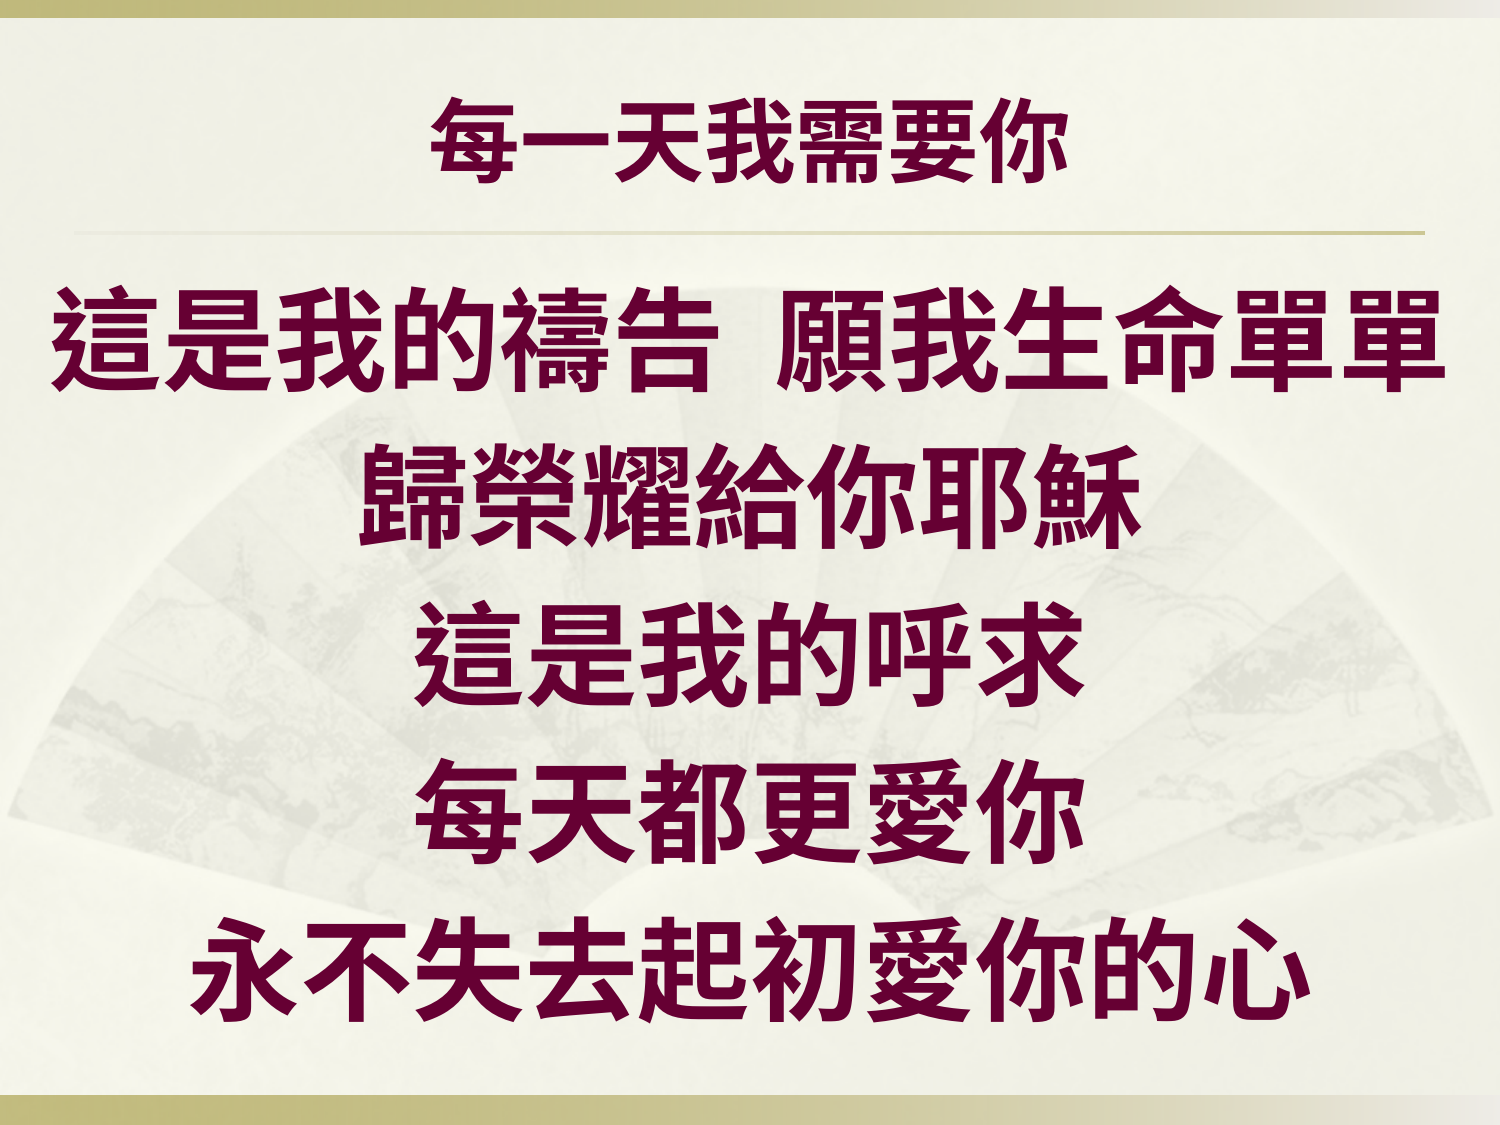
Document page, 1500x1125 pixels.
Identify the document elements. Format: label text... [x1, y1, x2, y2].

title 每一天我需要你 [75, 45, 1425, 233]
list 這是我的禱告 願我生命單單 歸榮耀給你耶穌 這是我的呼求 每天都更愛你 永不失去起初愛你的心 [0, 262, 1500, 1005]
